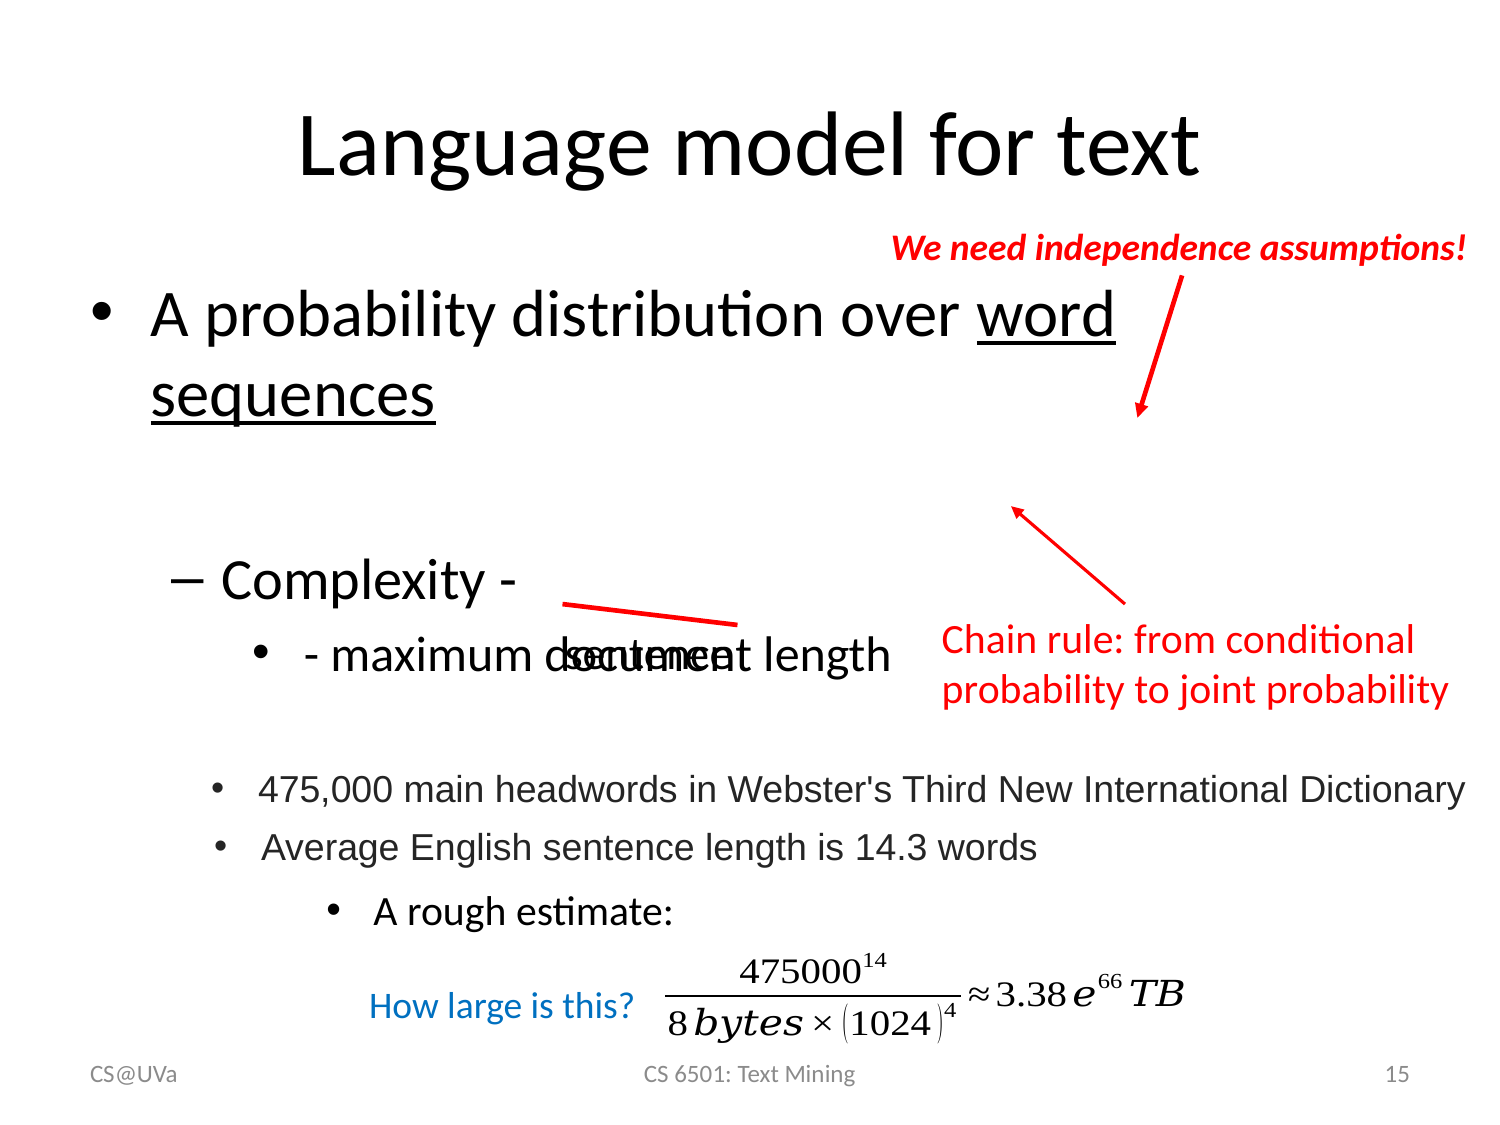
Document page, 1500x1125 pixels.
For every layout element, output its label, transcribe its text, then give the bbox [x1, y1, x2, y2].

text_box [875, 215, 1489, 418]
footer CS 6501: Text Mining [512, 1055, 988, 1103]
title Language model for text [75, 45, 1425, 233]
text_box Average English sentence length is 14.3 words [199, 818, 1053, 876]
slide_number CS@UVa [75, 1042, 425, 1103]
slide_number 15 [1074, 1042, 1425, 1103]
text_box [354, 947, 1187, 1047]
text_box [549, 603, 802, 687]
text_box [926, 506, 1500, 721]
text_box 475,000 main headwords in Webster's Third New International Dictionary [196, 757, 1481, 818]
